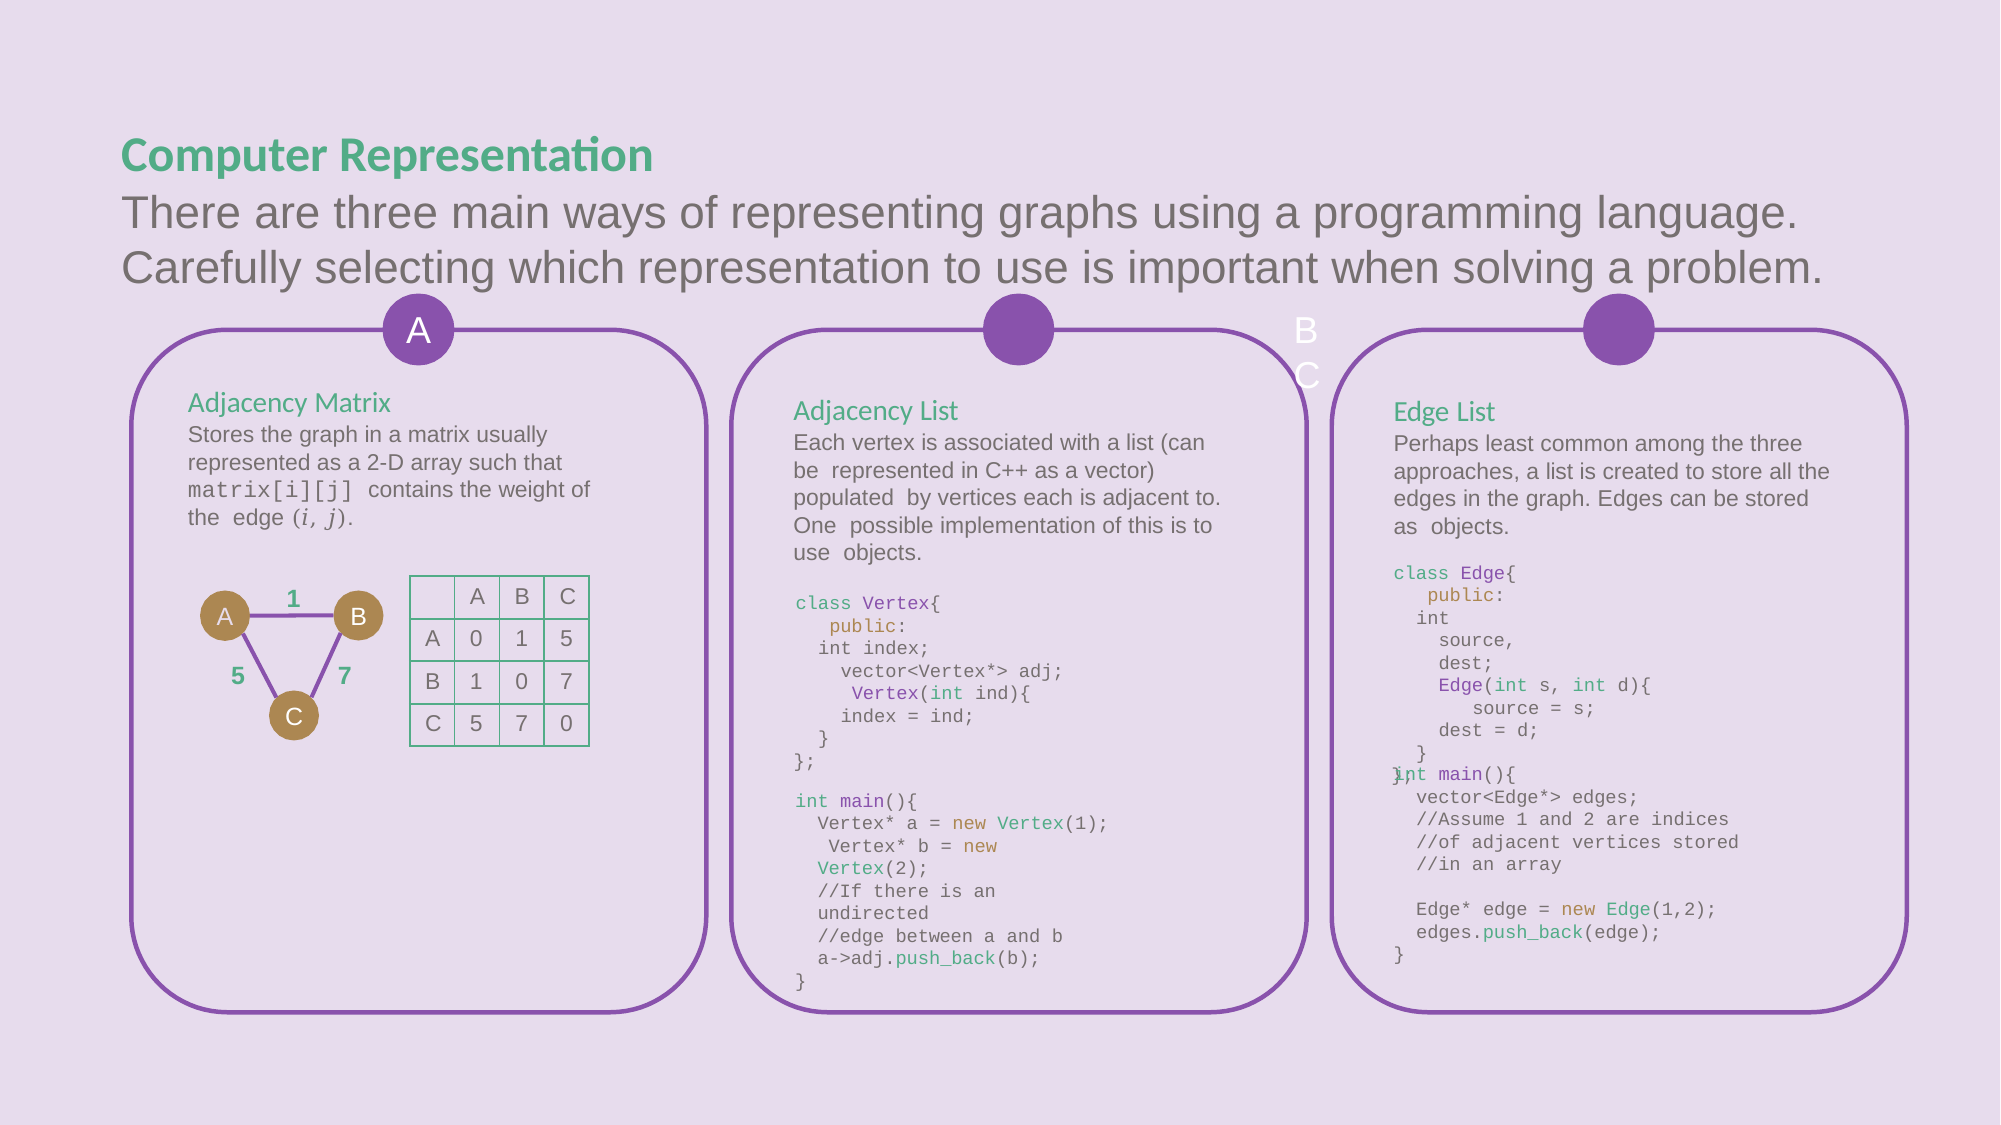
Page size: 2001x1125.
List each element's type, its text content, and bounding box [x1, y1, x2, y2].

table_cell 7 [545, 662, 588, 703]
text_box 1 [284, 579, 303, 612]
text_box A [214, 598, 236, 631]
text_box Adjacency List Each vertex is associated with a list (can be represented in C++ as a vector) populated by vertices each is adjacent to. One possible implementation of this is to use objects. [791, 389, 1238, 566]
text_box [268, 690, 320, 741]
table_cell 1 [500, 620, 543, 660]
text_box int main(){ vector<Edge*> edges; //Assume 1 and 2 are indices //of adjacent vertices stored //in an array [1391, 759, 1743, 875]
table_header [411, 577, 454, 618]
text_box [731, 397, 1307, 1013]
table_cell 0 [455, 620, 499, 660]
table_cell 7 [500, 705, 543, 745]
text_box Edge* edge = new Edge(1,2); edges.push_back(edge); [1414, 894, 1721, 943]
table_cell A [411, 620, 454, 660]
table_header A [455, 577, 499, 618]
text_box [1331, 331, 1907, 1013]
table_cell 5 [545, 620, 588, 660]
text_box [200, 590, 250, 641]
text_box B [348, 598, 370, 631]
text_box class Edge{ public: int source, dest; Edge(int s, int d){ source = s; dest = d; } }; [1391, 558, 1654, 759]
text_box int main(){ Vertex* a = new Vertex(1); Vertex* b = new Vertex(2); //If there is an undirected //edge between a and b a->adj.push_back(b); } [792, 786, 1122, 992]
table_cell B [411, 662, 454, 703]
text_box C [282, 698, 306, 730]
text_box There are three main ways of representing graphs using a programming language. Carefully selecting which representation to use is important when solving a problem. A B C [119, 180, 1829, 397]
text_box 5 [229, 657, 248, 690]
table_cell 0 [545, 705, 588, 745]
text_box } [1391, 939, 1408, 965]
text_box Edge List Perhaps least common among the three approaches, a list is created to store all the edges in the graph. Edges can be stored as objects. [1391, 390, 1838, 539]
table_cell 5 [455, 705, 499, 745]
table_cell 1 [455, 662, 499, 703]
text_box class Vertex{ public: int index; vector<Vertex*> adj; Vertex(int ind){ index = ind; } }; [793, 588, 1068, 771]
table_header B [500, 577, 543, 618]
text_box Adjacency Matrix Stores the graph in a matrix usually represented as a 2-D array such that matrix[i][j] contains the weight of the edge (𝑖, 𝑗). [185, 381, 622, 530]
table_cell 0 [500, 662, 543, 703]
text_box [333, 590, 384, 641]
text_box 7 [335, 657, 354, 690]
title Computer Representation [119, 119, 661, 180]
table_cell C [411, 705, 454, 745]
table_header C [545, 577, 588, 618]
text_box [131, 397, 707, 1013]
